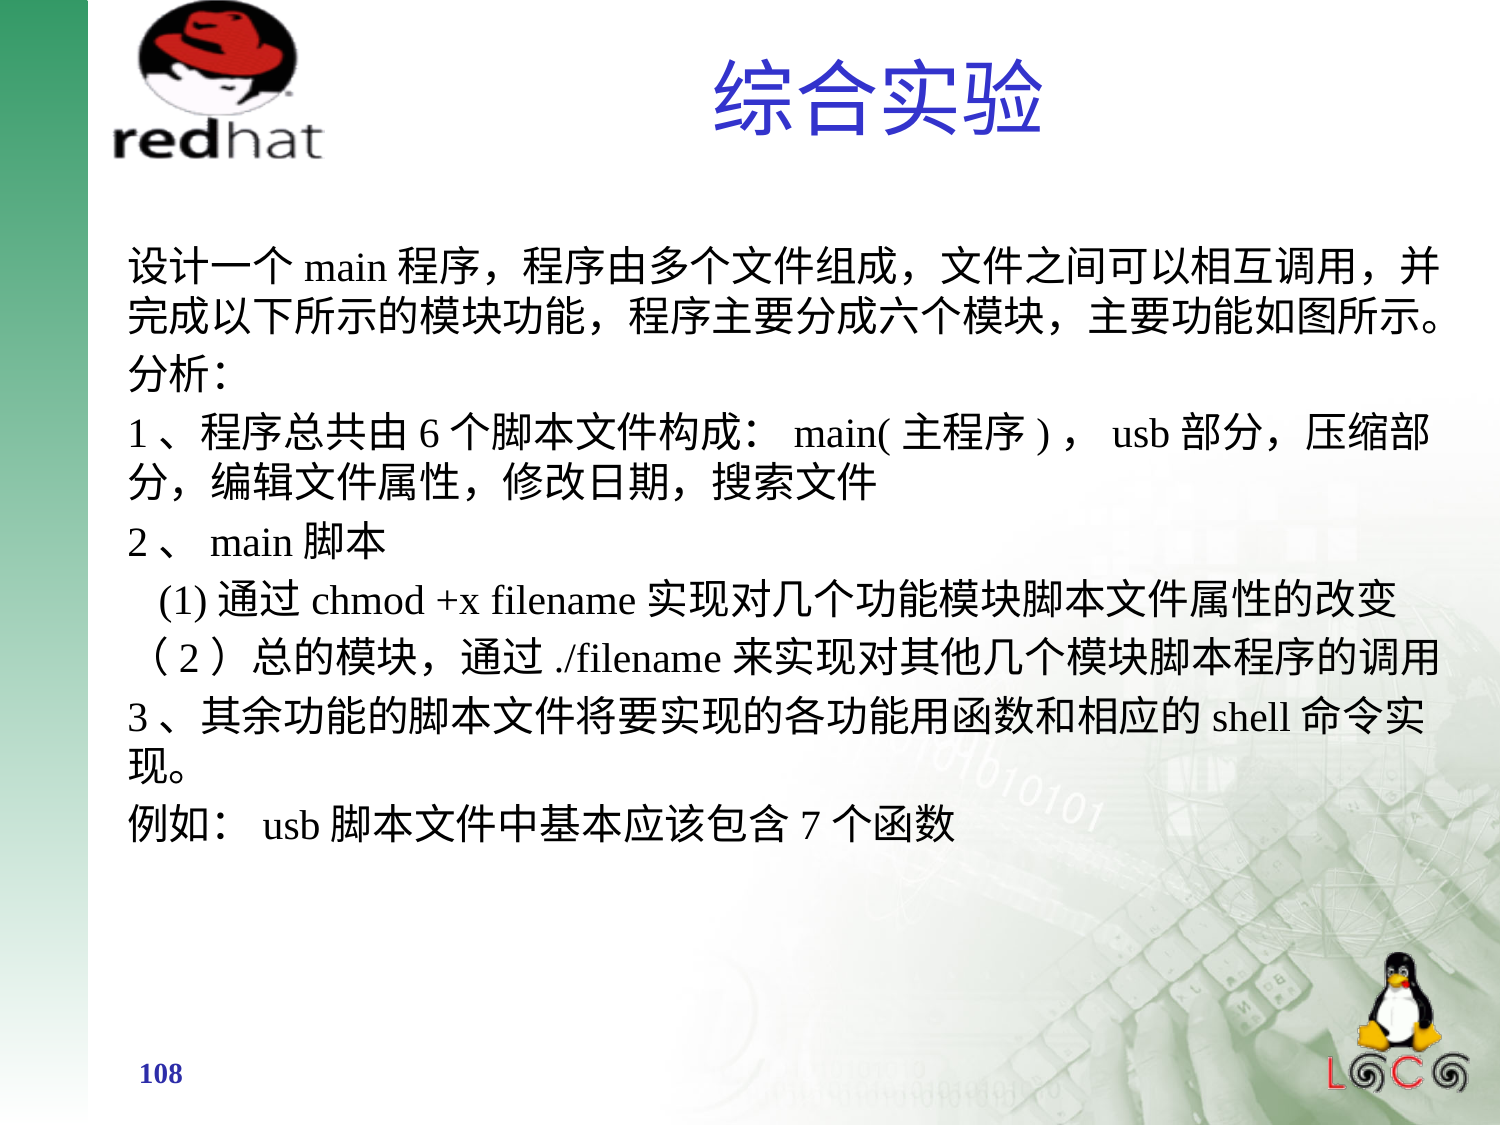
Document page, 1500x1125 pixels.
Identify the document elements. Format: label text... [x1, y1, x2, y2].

list 设计一个main程序，程序由多个文件组成，文件之间可以相互调用，并完成以下所示的模块功能，程序主要分成六个模块，主要功能如图所示。 分析： 1、程序总共由6个脚本文件构成：main(主程序)，usb部分，压缩部分，编辑文件属性，修改日期，搜索文件 2、main脚本 (1)通过chmod +x filename实现对几个功能模块脚本文件属性的改变 （2）总的模块，通过./filename来实现对其他几个模块脚本程序的调用 3、其余功能的脚本文件将要实现的各功能用函数和相应的shell命令实现。 例如：usb脚本文件中基本应该包含7个函数 [112, 231, 1463, 975]
slide_number 108 [123, 1046, 396, 1095]
picture [549, 365, 1500, 1125]
title 综合实验 [324, 31, 1451, 161]
picture [112, 0, 325, 161]
